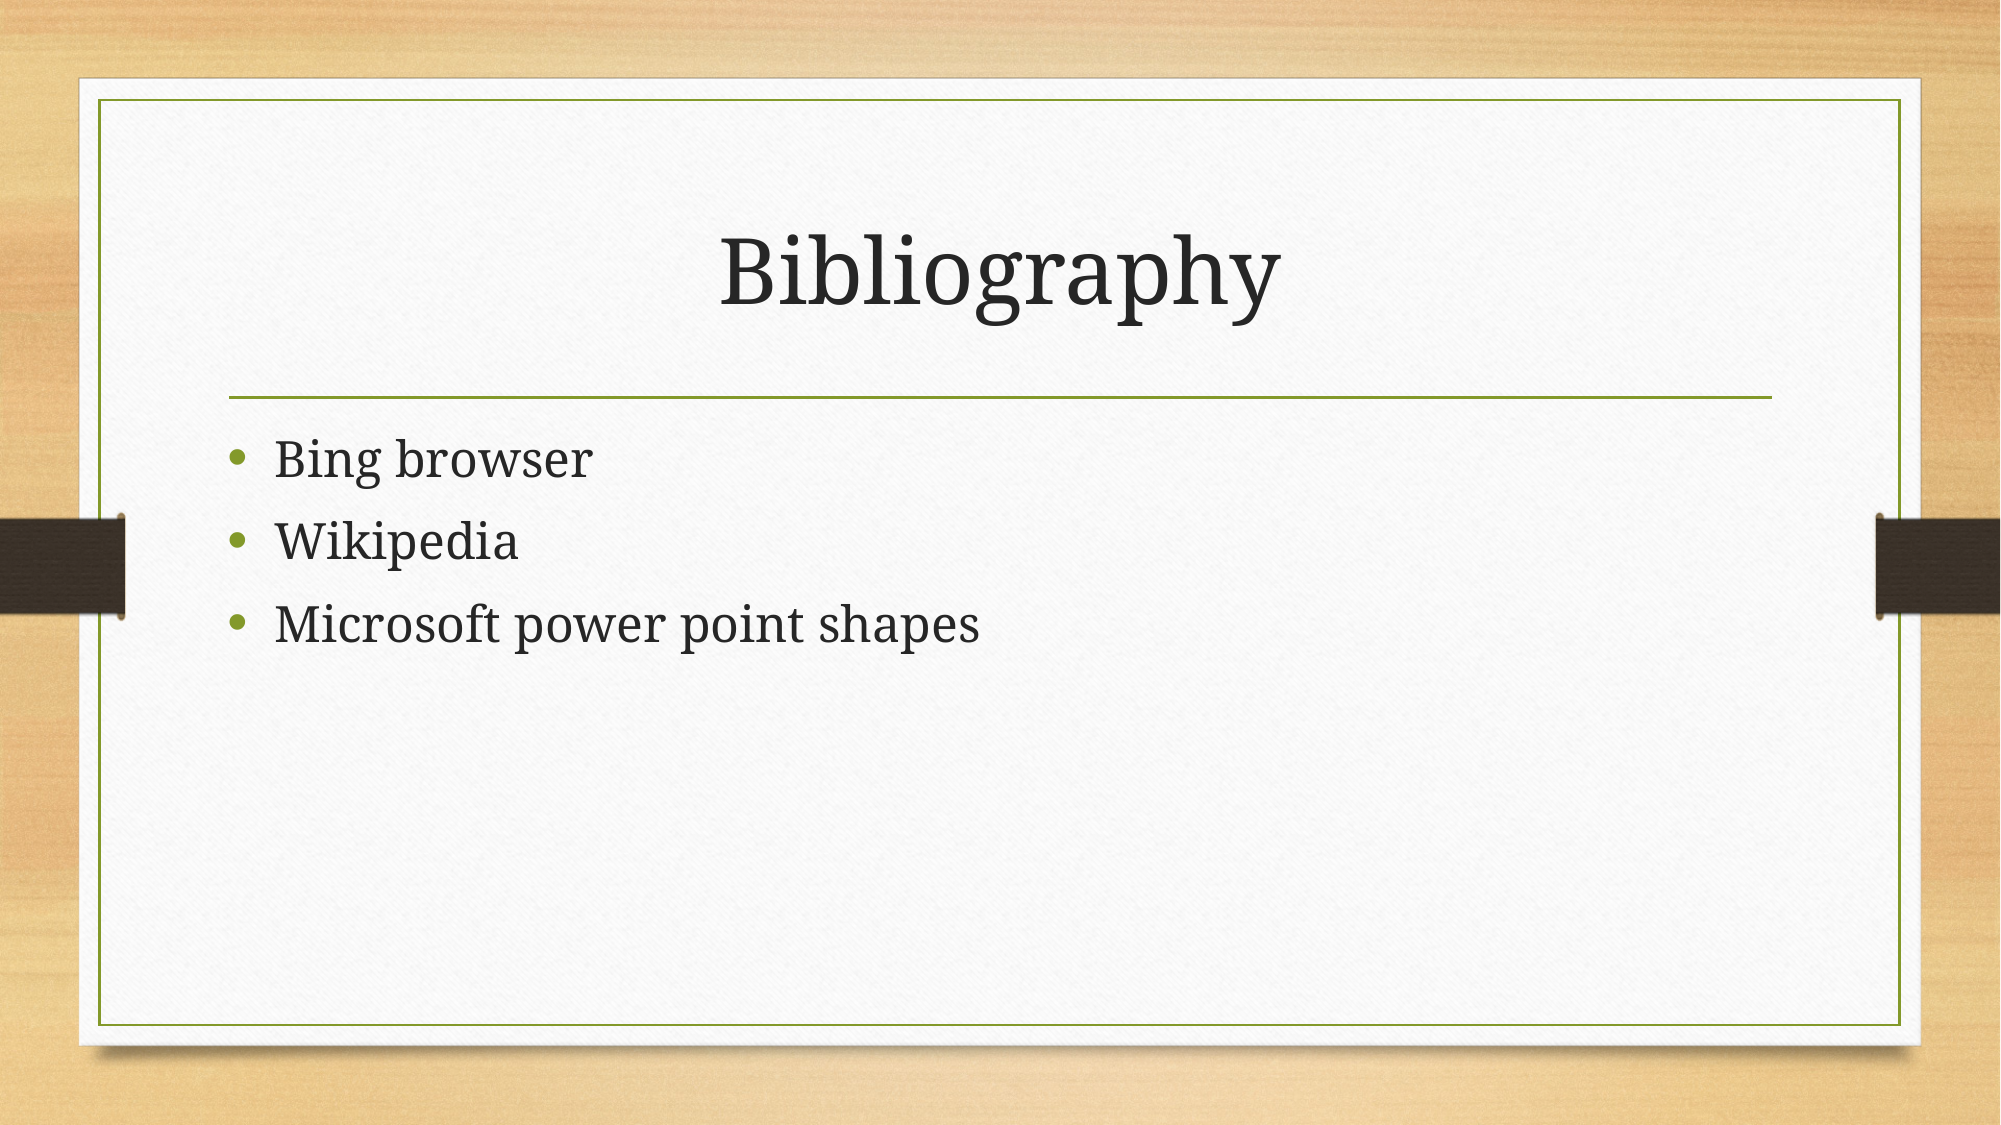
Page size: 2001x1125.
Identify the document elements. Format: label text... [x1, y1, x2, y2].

title Bibliography [212, 161, 1788, 375]
list Bing browser Wikipedia Microsoft power point shapes [212, 419, 1788, 964]
picture [0, 0, 2001, 1125]
